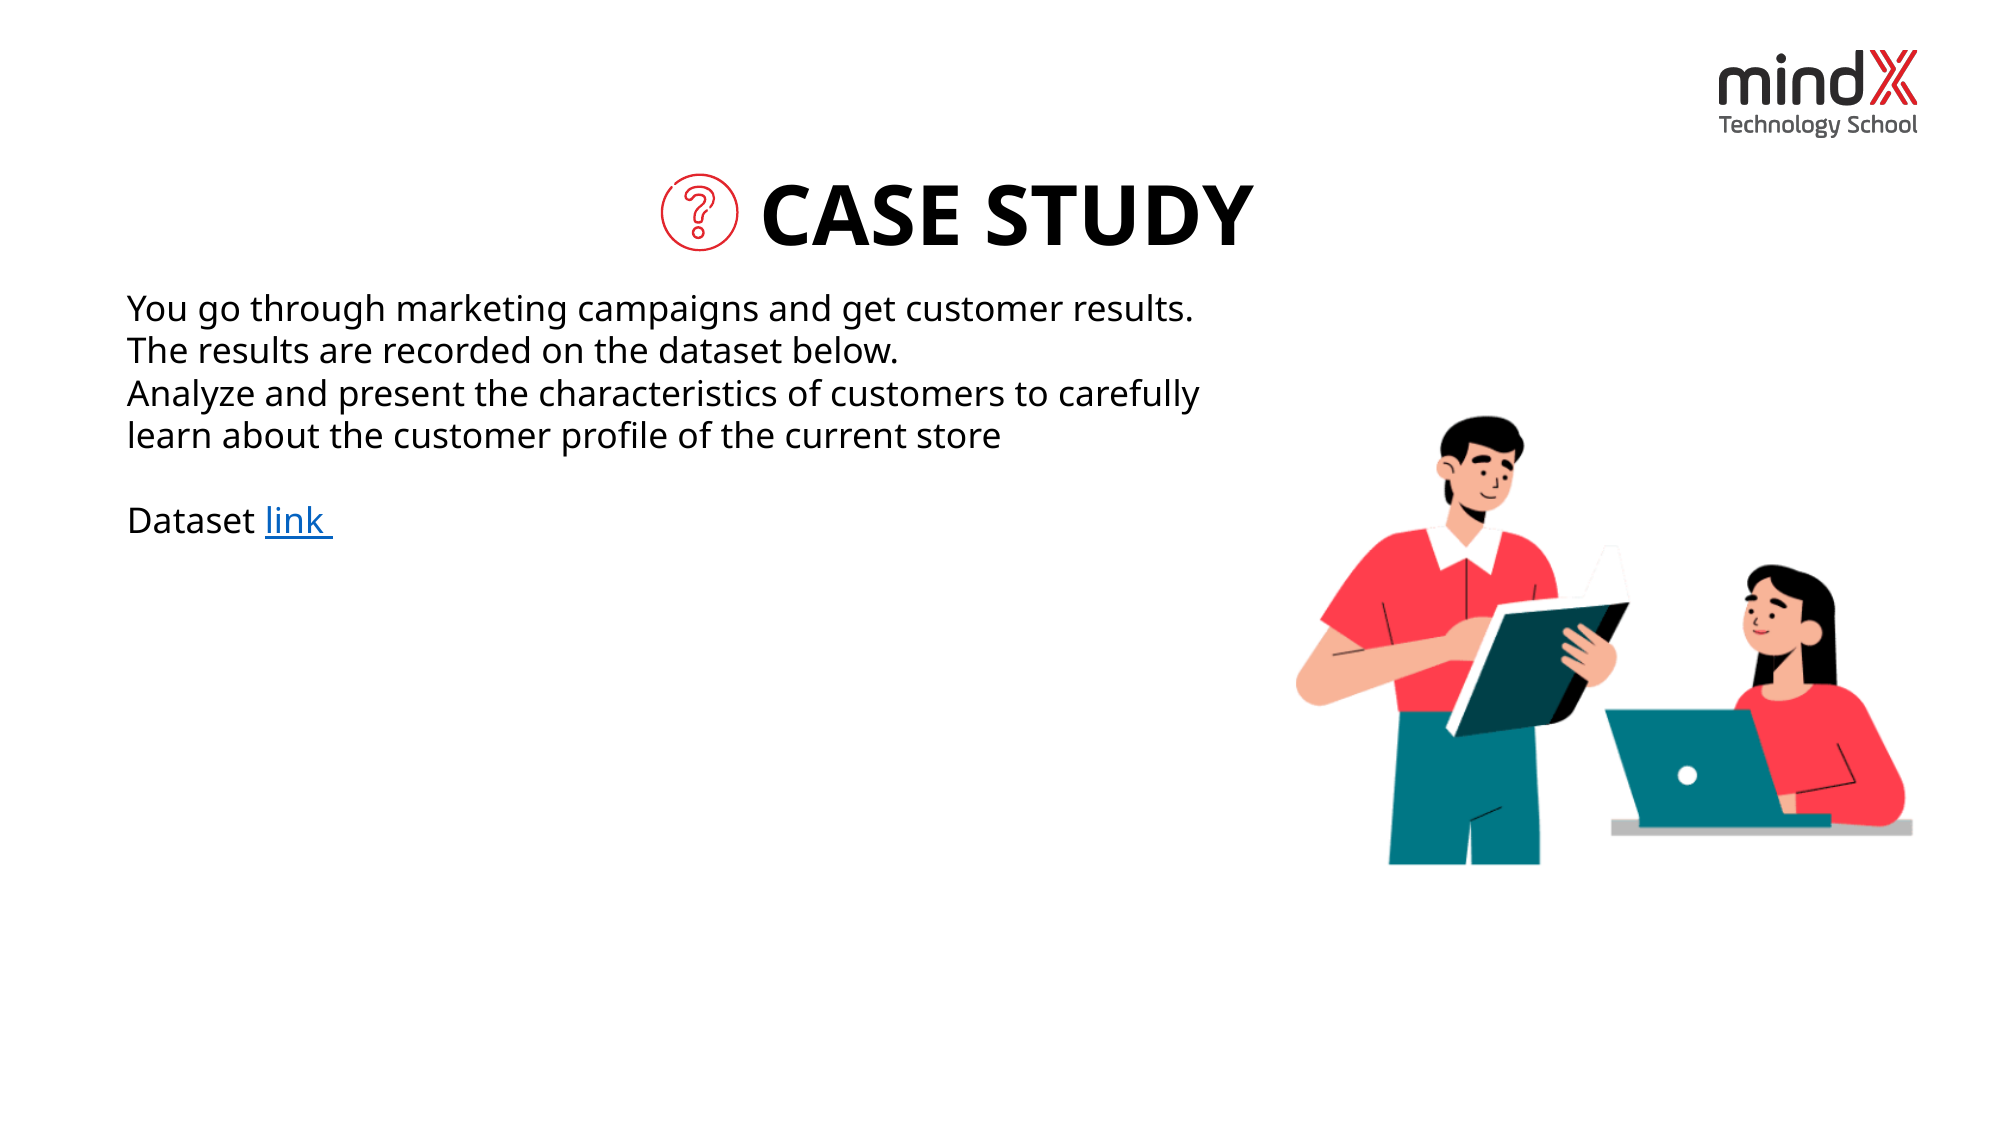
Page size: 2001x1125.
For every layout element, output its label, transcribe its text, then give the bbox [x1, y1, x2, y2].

picture [1270, 393, 1946, 905]
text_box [599, 154, 1328, 271]
text_box You go through marketing campaigns and get customer results. The results are recorded on the dataset below. Analyze and present the characteristics of customers to carefully learn about the customer profile of the current store Dataset link [111, 270, 1307, 585]
picture [1719, 50, 1918, 138]
